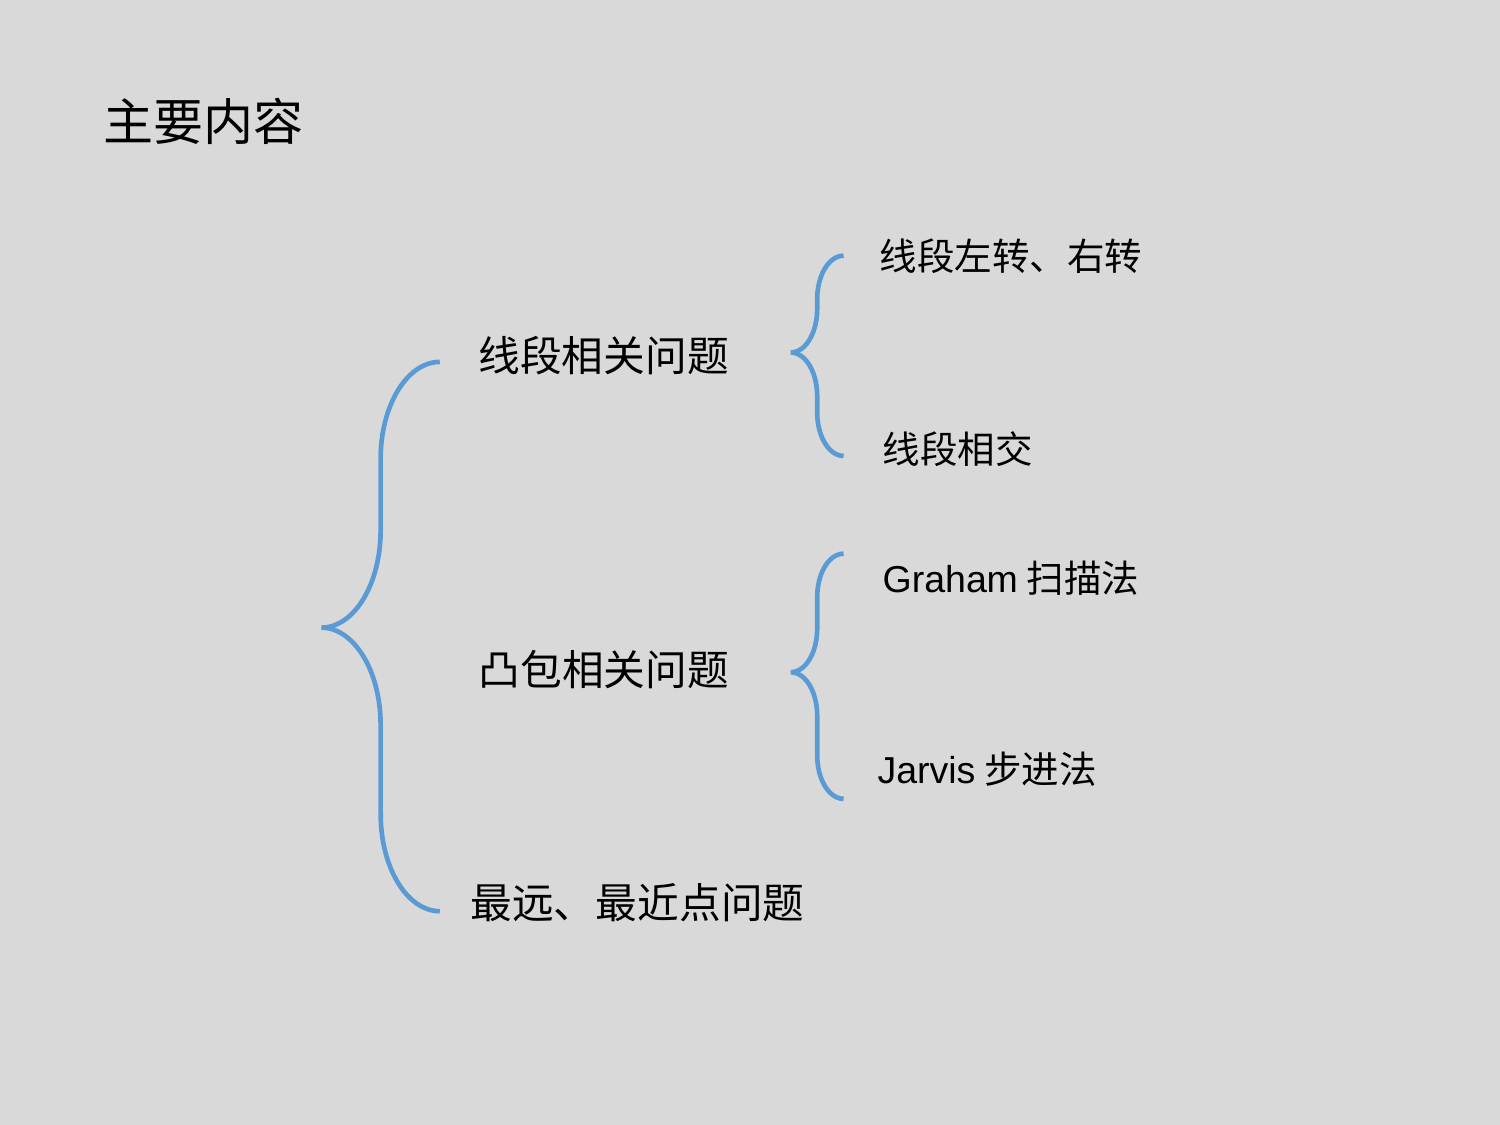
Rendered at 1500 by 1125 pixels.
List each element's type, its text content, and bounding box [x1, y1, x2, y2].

title 主要内容 [88, 73, 343, 175]
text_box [321, 225, 1179, 935]
